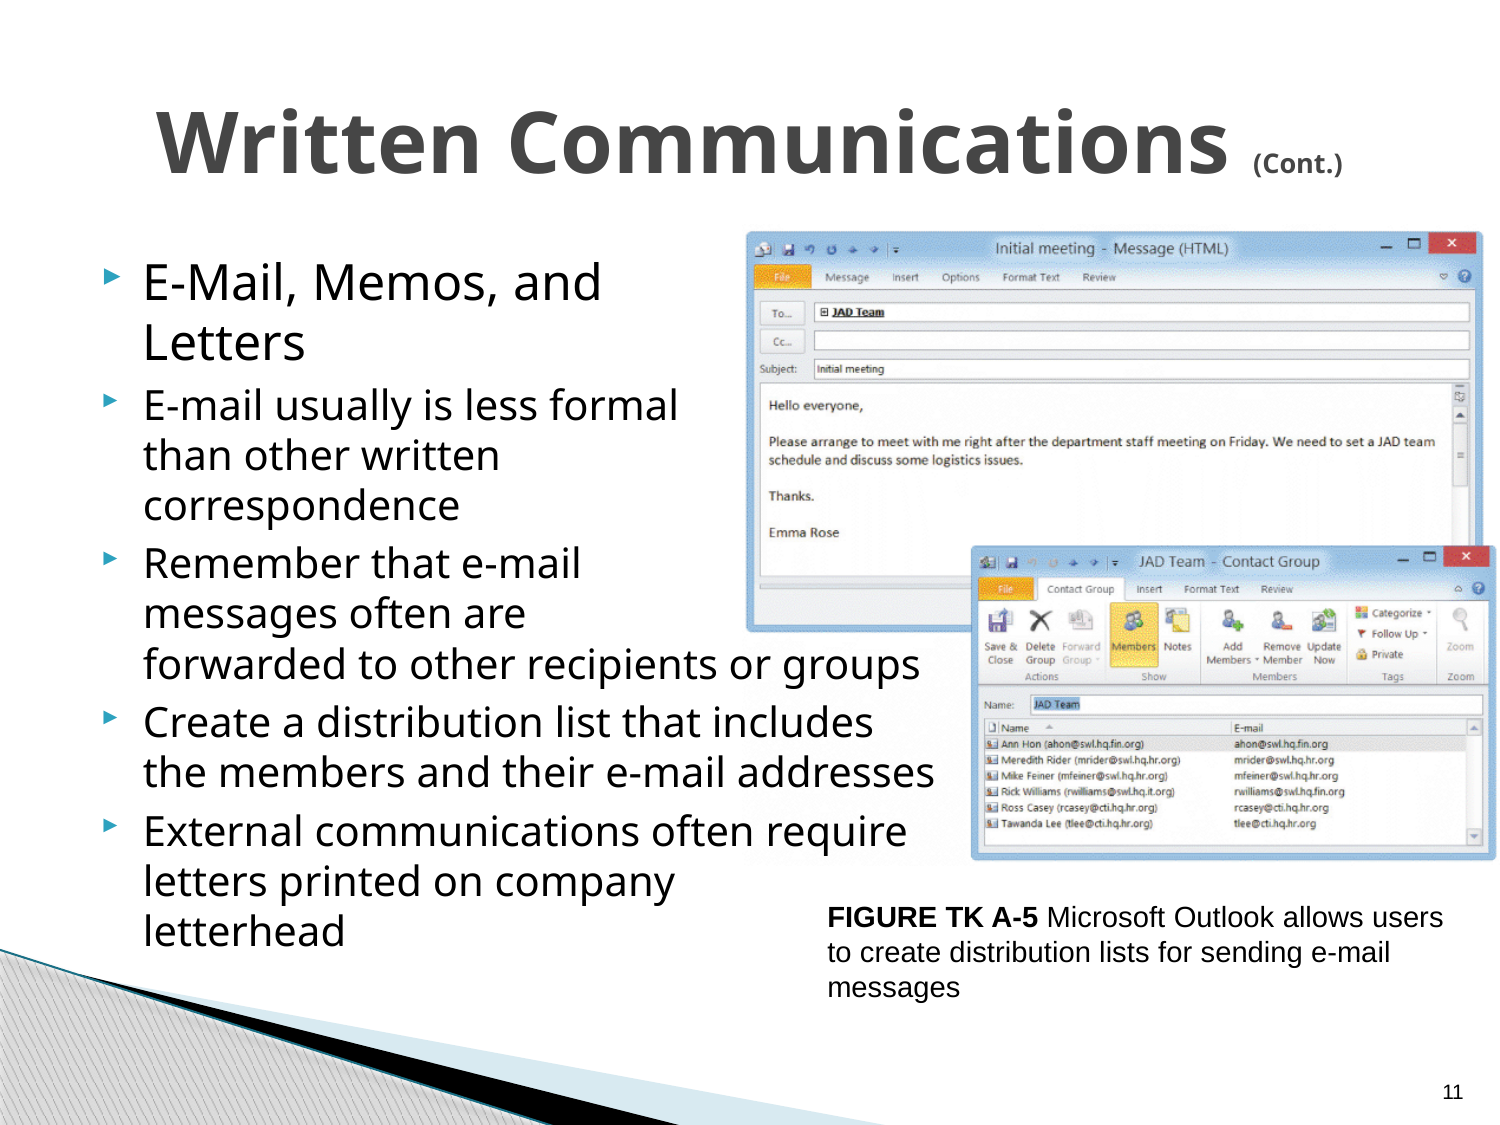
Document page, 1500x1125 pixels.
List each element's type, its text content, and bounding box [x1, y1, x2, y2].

text_box FIGURE TK A-5 Microsoft Outlook allows users to create distribution lists for sending e-mail messages [812, 890, 1463, 1011]
title Written Communications (Cont.) [75, 45, 1425, 233]
slide_number 11 [1418, 1051, 1479, 1112]
picture [742, 224, 1500, 866]
list E-Mail, Memos, and Letters E-mail usually is less formal than other written correspondence Remember that e-mail messages often are forwarded to other recipients or groups Create a distribution list that includes the members and their e-mail addresses External communications often require letters printed on company letterhead [68, 242, 1425, 1025]
